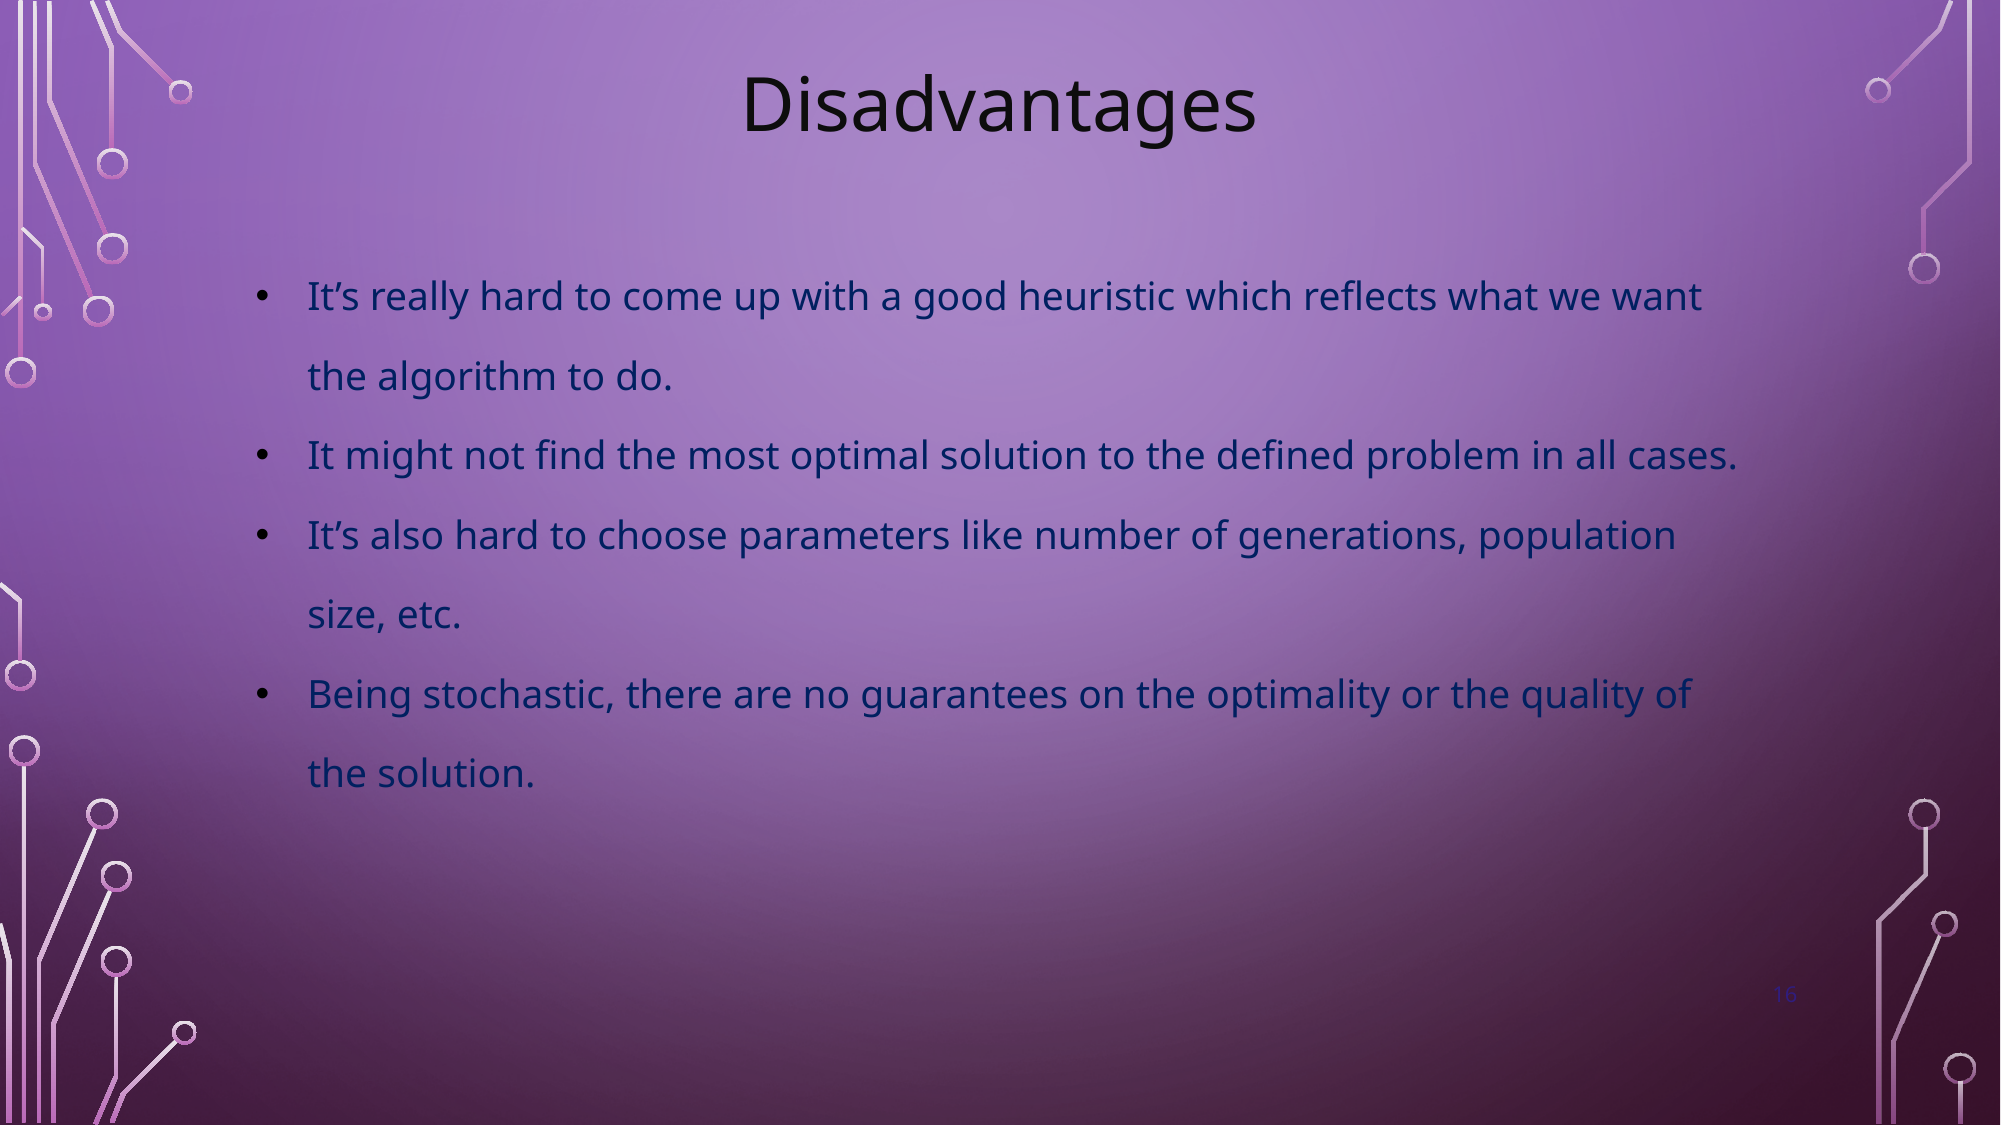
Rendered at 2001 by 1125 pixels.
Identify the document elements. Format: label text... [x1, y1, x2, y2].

list It’s really hard to come up with a good heuristic which reflects what we want the algorithm to do. It might not find the most optimal solution to the defined problem in all cases. It’s also hard to choose parameters like number of generations, population size, etc. Being stochastic, there are no guarantees on the optimality or the quality of the solution. [187, 231, 1813, 935]
slide_number 16 [1685, 965, 1813, 1025]
text_box Disadvantages [187, 49, 1813, 154]
